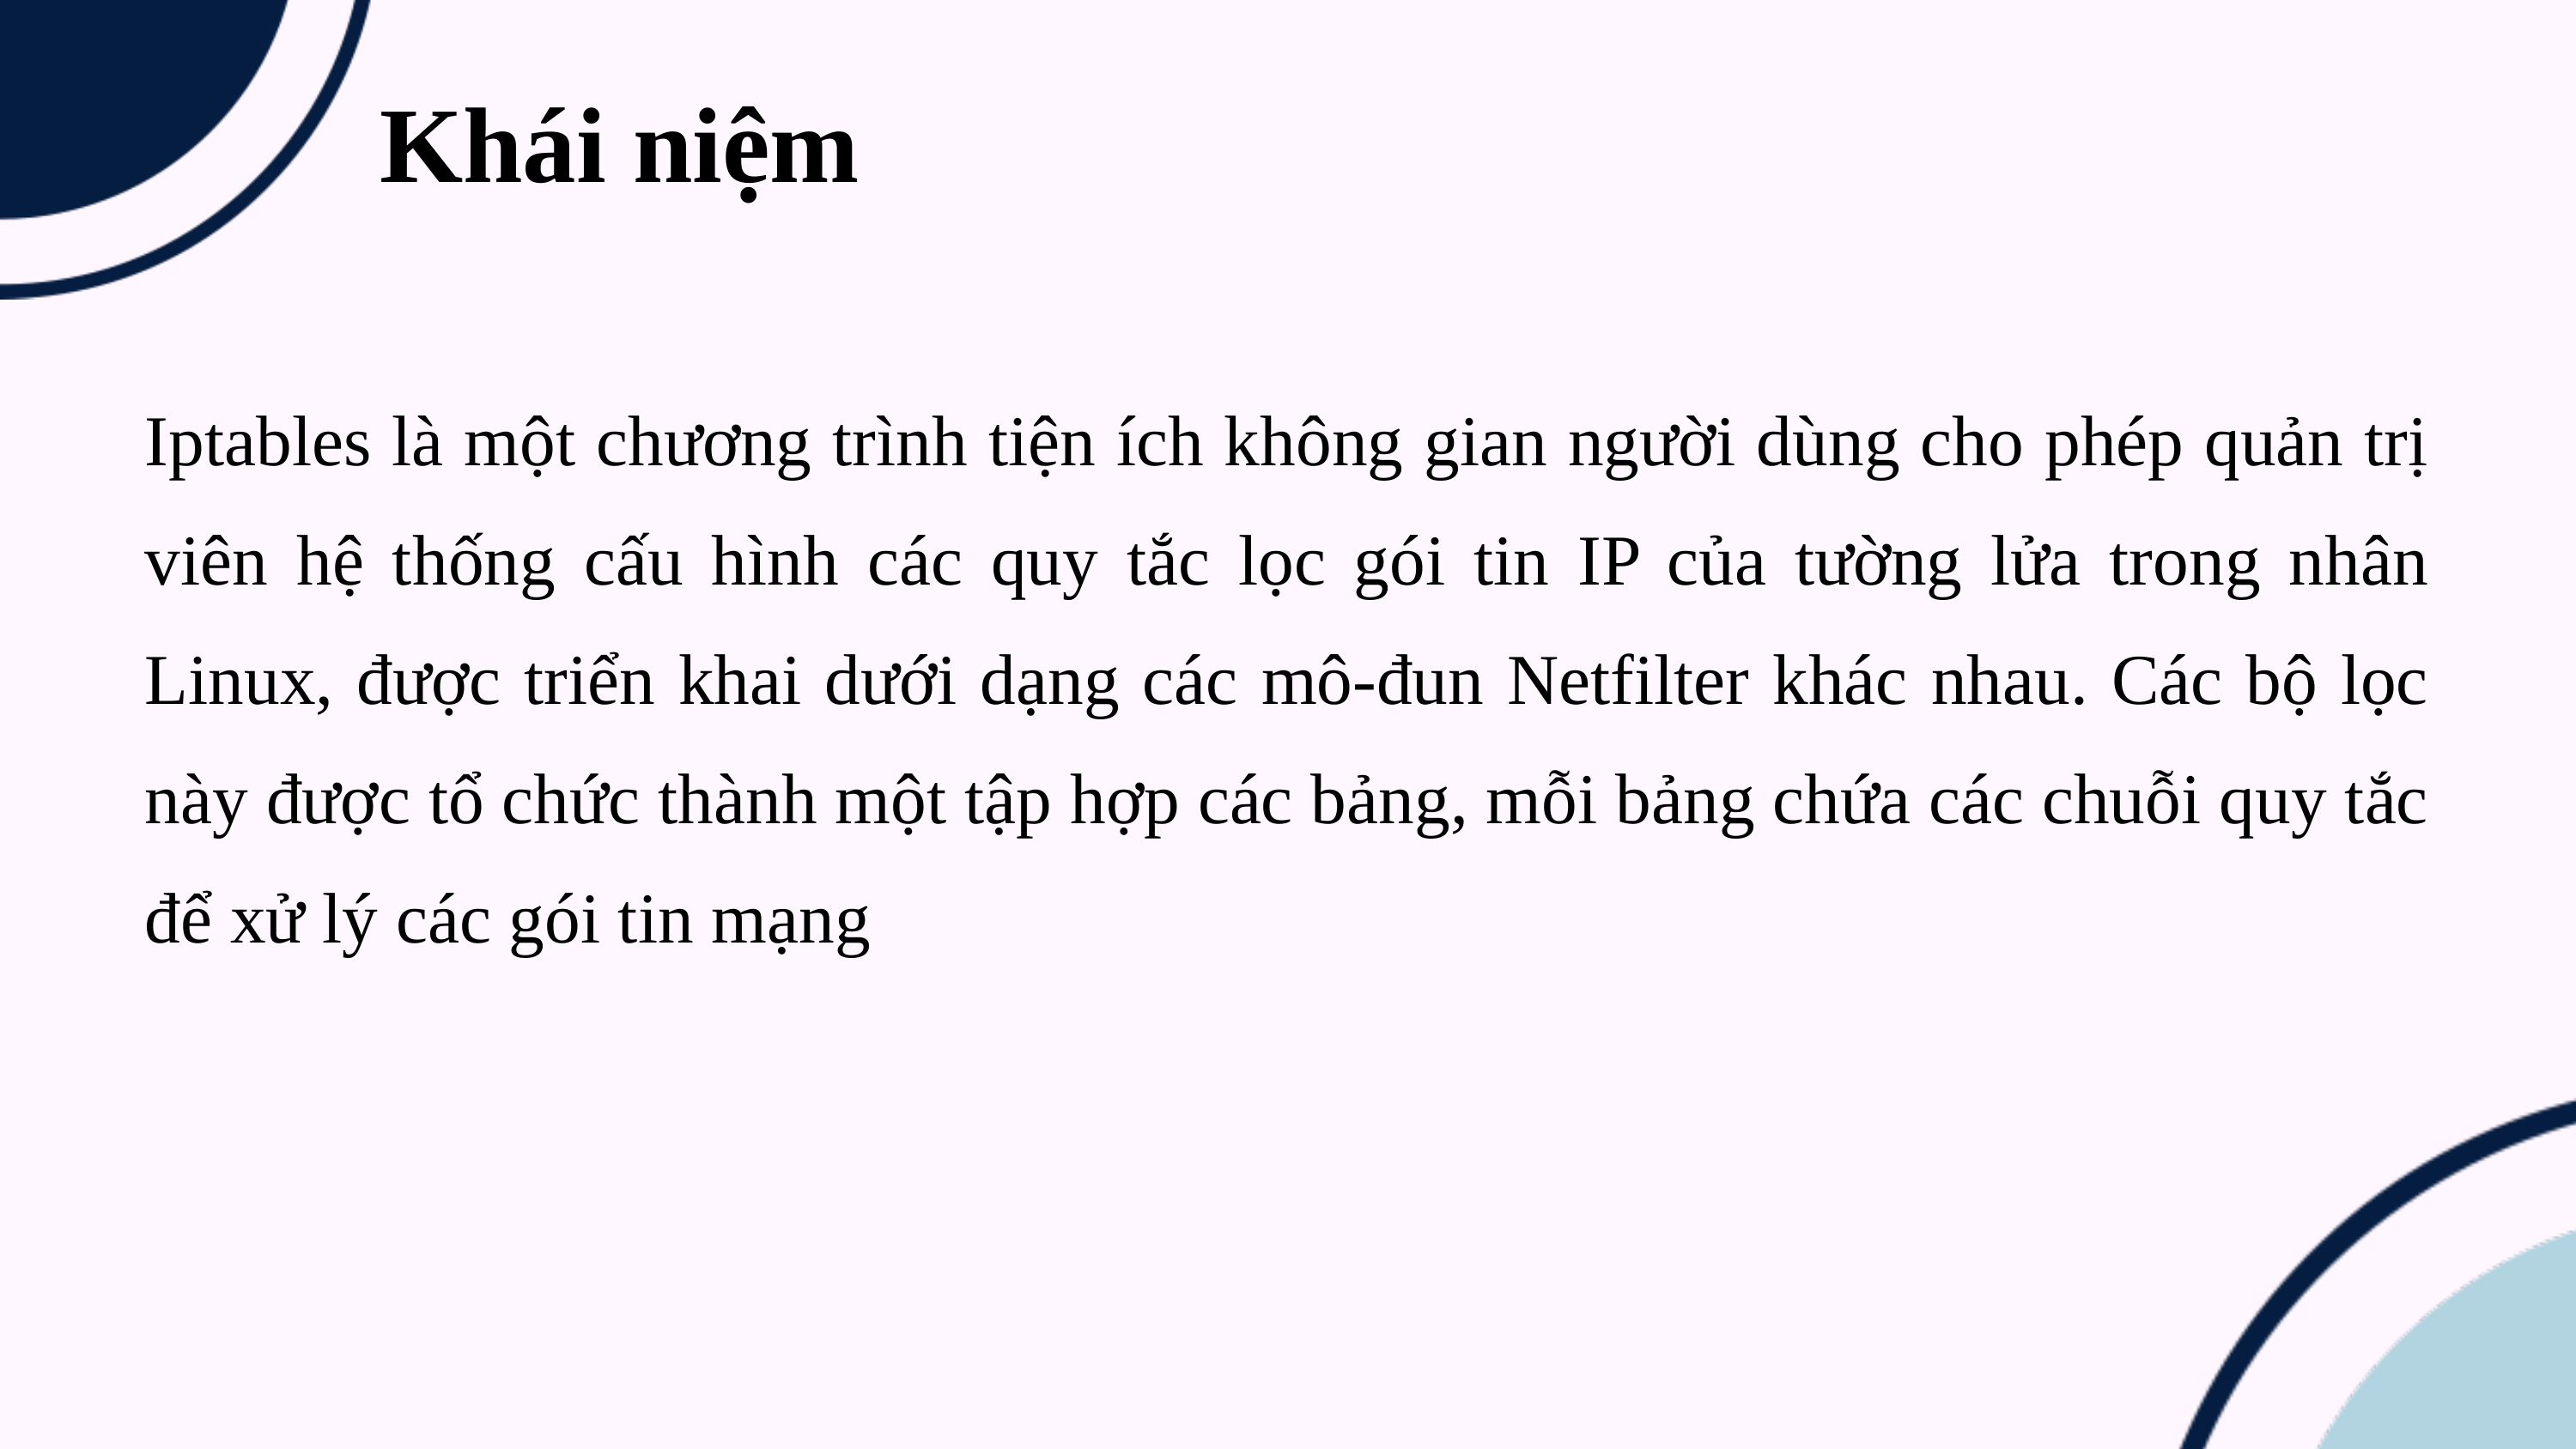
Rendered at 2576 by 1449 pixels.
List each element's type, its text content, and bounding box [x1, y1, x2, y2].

text_box Iptables là một chương trình tiện ích không gian người dùng cho phép quản trị viên hệ thống cấu hình các quy tắc lọc gói tin IP của tường lửa trong nhân Linux, được triển khai dưới dạng các mô-đun Netfilter khác nhau. Các bộ lọc này được tổ chức thành một tập hợp các bảng, mỗi bảng chứa các chuỗi quy tắc để xử lý các gói tin mạng [144, 361, 2432, 958]
text_box [0, 0, 380, 300]
text_box [2136, 1082, 2576, 1449]
text_box Khái niệm [380, 48, 1079, 204]
